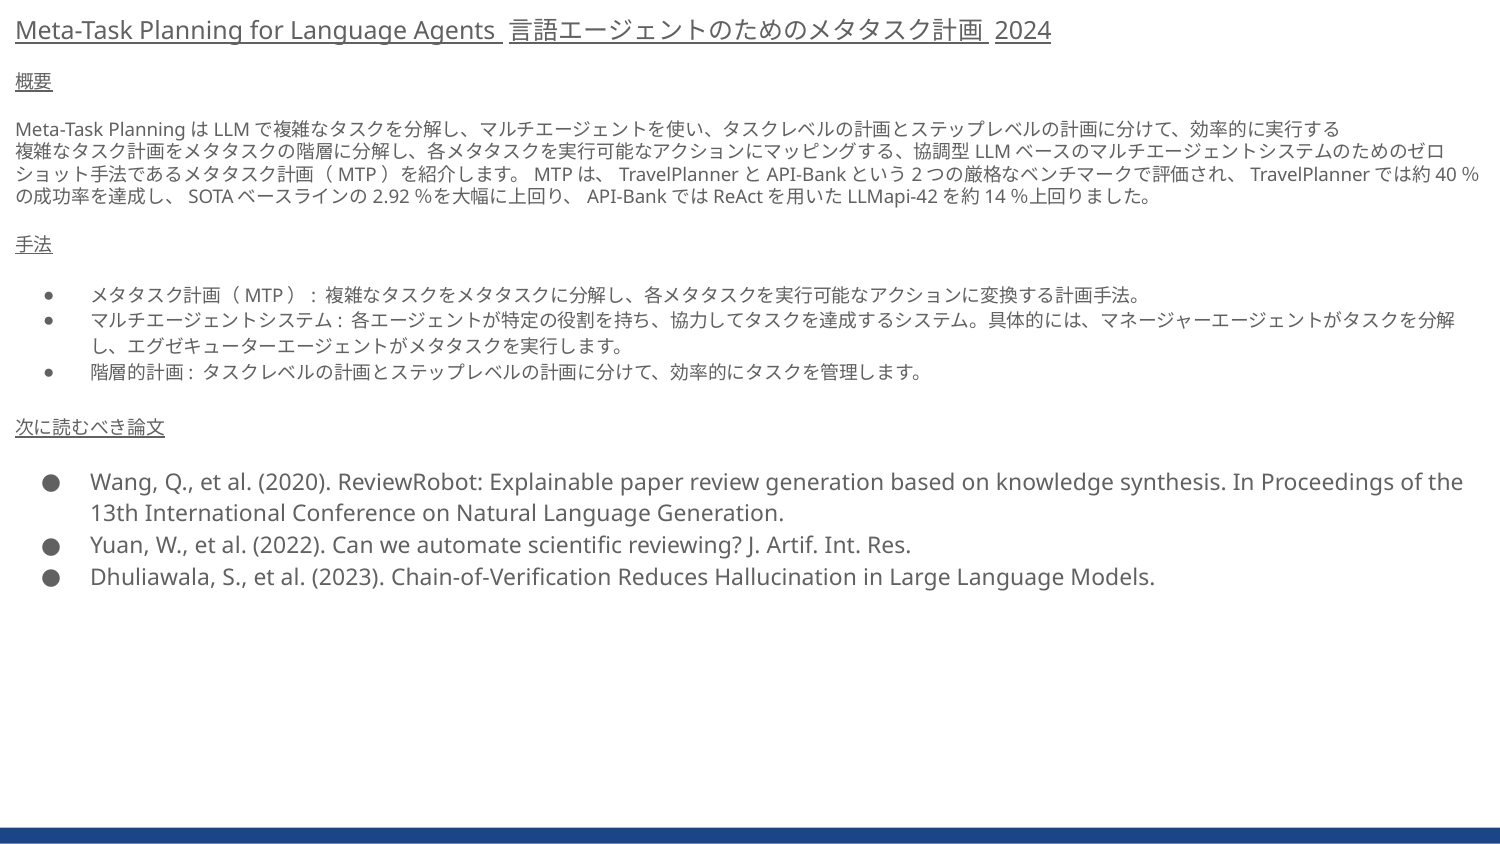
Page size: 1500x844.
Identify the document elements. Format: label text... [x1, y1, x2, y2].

list Meta-Task Planning for Language Agents 言語エージェントのためのメタタスク計画 2024 概要 Meta-Task PlanningはLLMで複雑なタスクを分解し、マルチエージェントを使い、タスクレベルの計画とステップレベルの計画に分けて、効率的に実行する 複雑なタスク計画をメタタスクの階層に分解し、各メタタスクを実行可能なアクションにマッピングする、協調型LLMベースのマルチエージェントシステムのためのゼロショット手法であるメタタスク計画（MTP）を紹介します。MTPは、TravelPlannerとAPI-Bankという2つの厳格なベンチマークで評価され、TravelPlannerでは約40％の成功率を達成し、SOTAベースラインの2.92％を大幅に上回り、API-BankではReActを用いたLLMapi-42を約14％上回りました。 手法 メタタスク計画（MTP）: 複雑なタスクをメタタスクに分解し、各メタタスクを実行可能なアクションに変換する計画手法。 マルチエージェントシステム: 各エージェントが特定の役割を持ち、協力してタスクを達成するシステム。具体的には、マネージャーエージェントがタスクを分解し、エグゼキューターエージェントがメタタスクを実行します。 階層的計画: タスクレベルの計画とステップレベルの計画に分けて、効率的にタスクを管理します。 次に読むべき論文 Wang, Q., et al. (2020). ReviewRobot: Explainable paper review generation based on knowledge synthesis. In Proceedings of the 13th International Conference on Natural Language Generation. Yuan, W., et al. (2022). Can we automate scientific reviewing? J. Artif. Int. Res. Dhuliawala, S., et al. (2023). Chain-of-Verification Reduces Hallucination in Large Language Models. [0, 0, 1500, 829]
